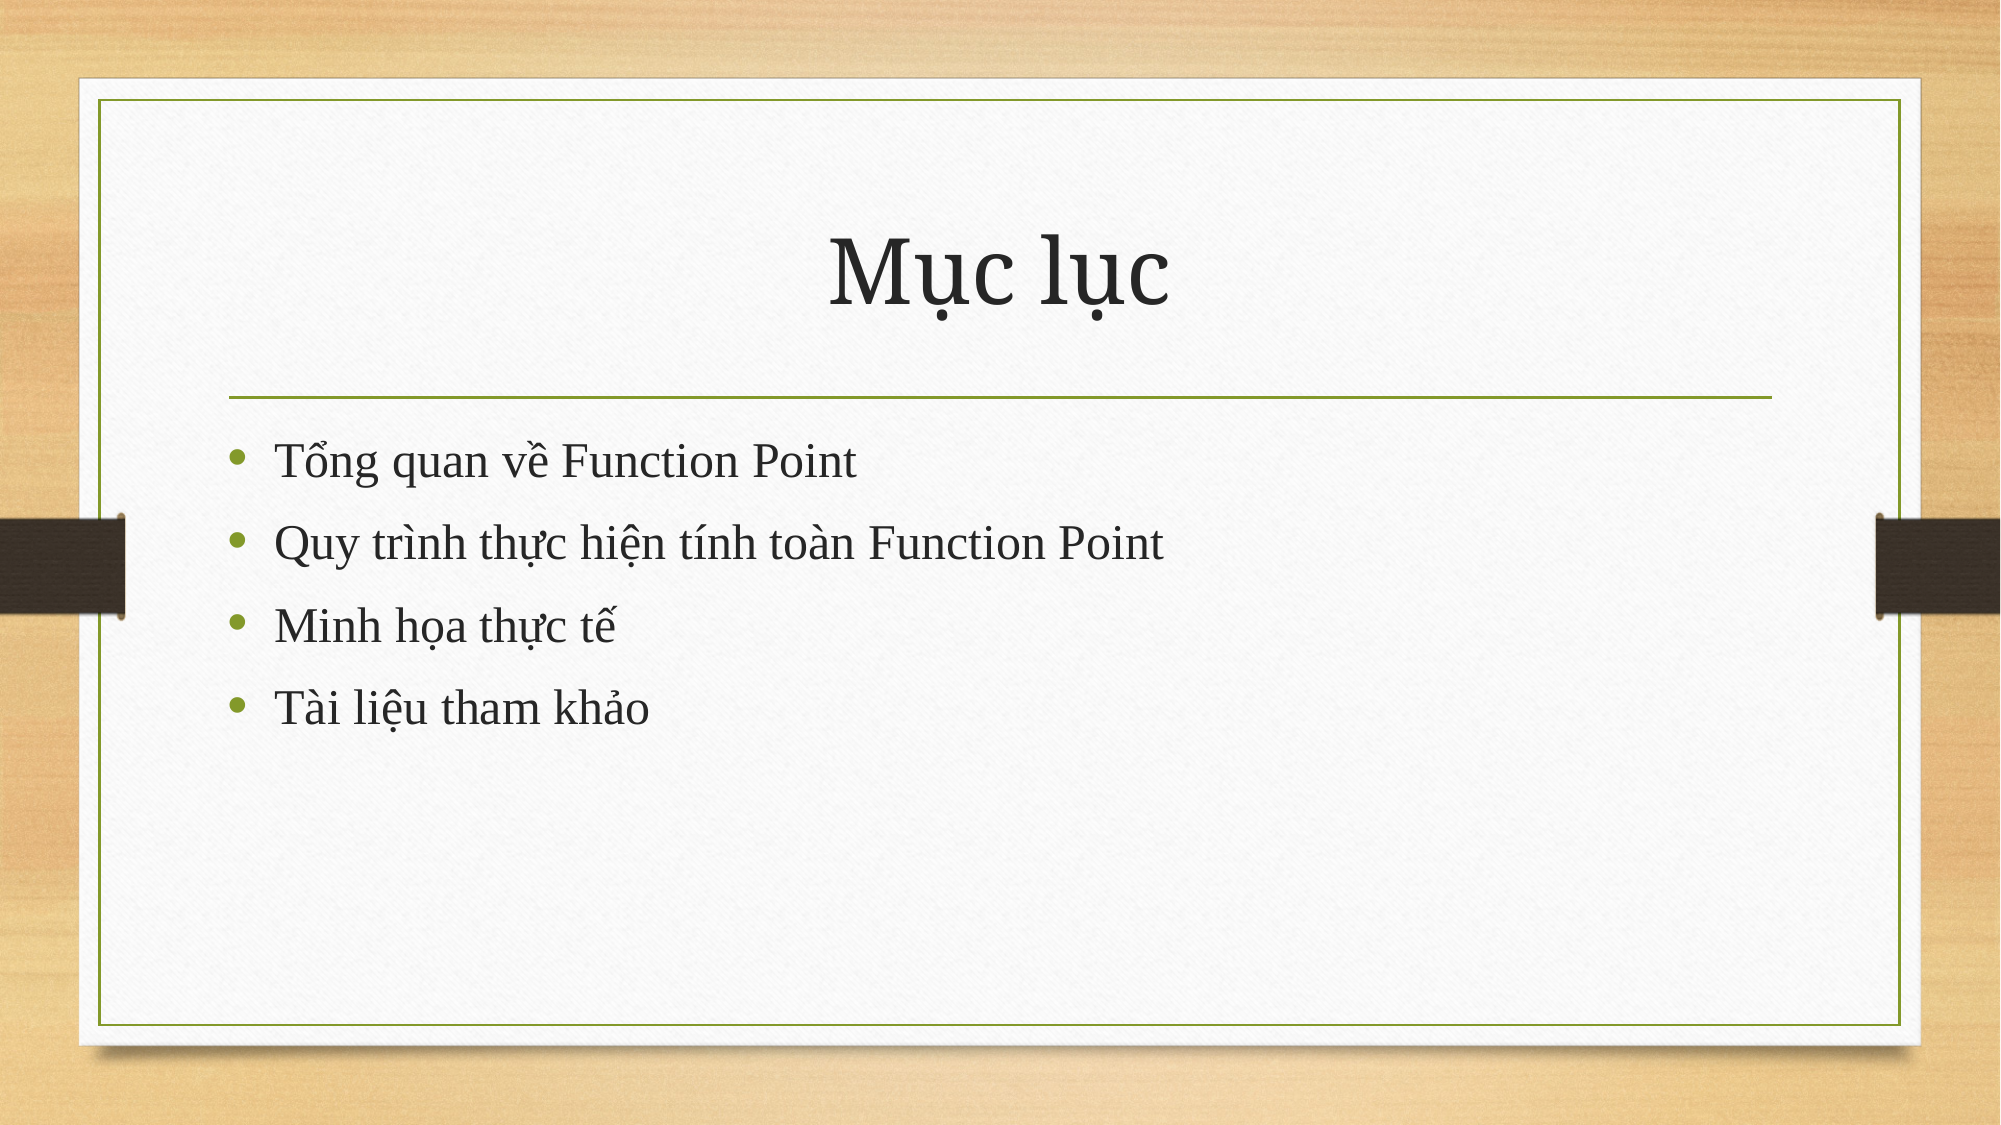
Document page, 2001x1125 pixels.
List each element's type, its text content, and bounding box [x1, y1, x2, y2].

picture [0, 0, 2001, 1125]
list Tổng quan về Function Point Quy trình thực hiện tính toàn Function Point Minh họa thực tế Tài liệu tham khảo [212, 419, 1788, 964]
title Mục lục [212, 161, 1788, 375]
